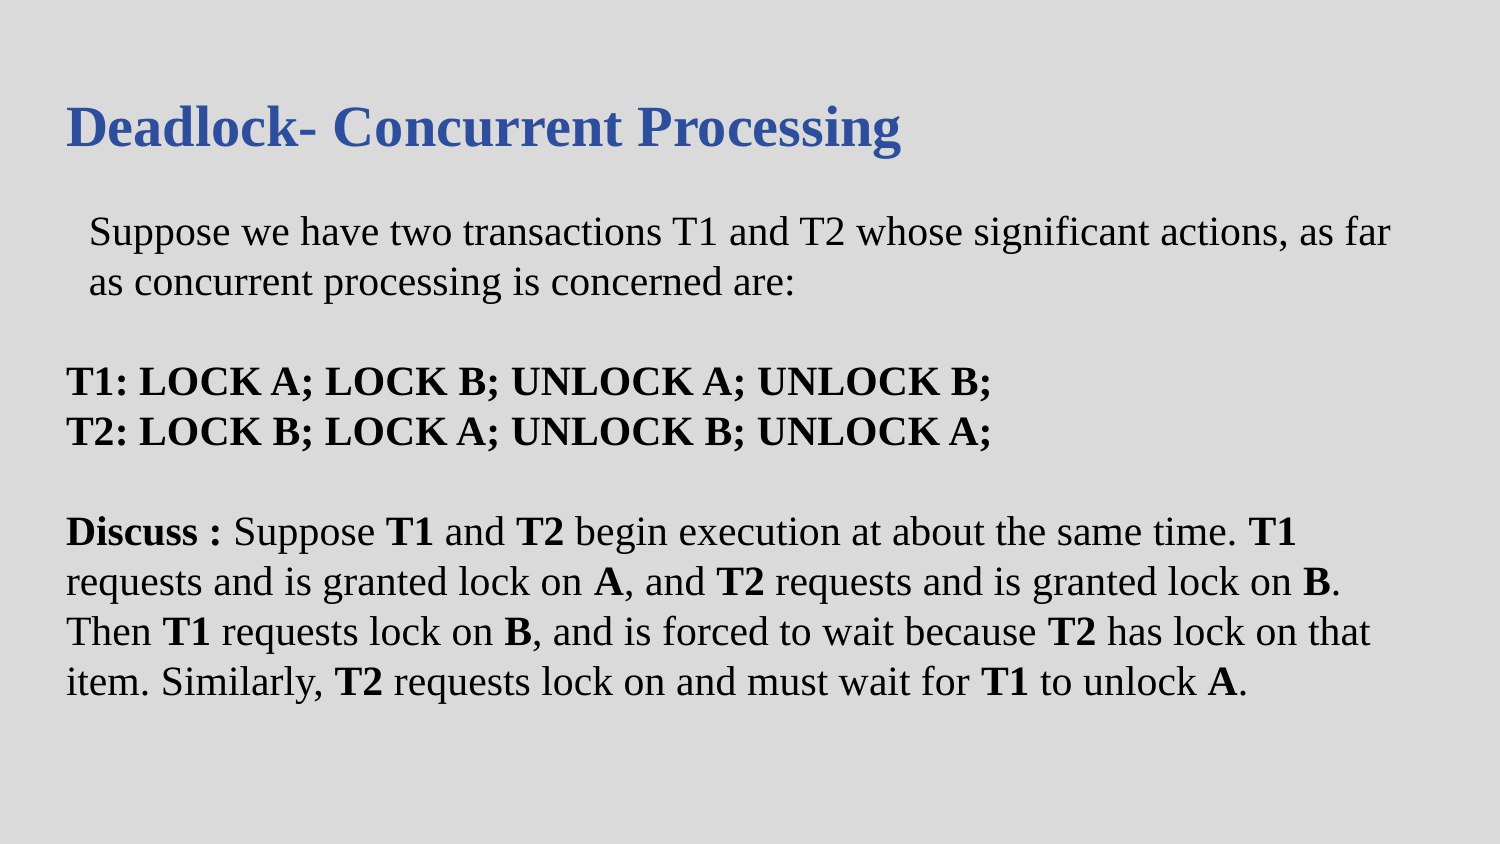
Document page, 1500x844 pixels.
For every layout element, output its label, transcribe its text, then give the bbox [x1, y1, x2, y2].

title Deadlock- Concurrent Processing [51, 72, 1449, 167]
list Suppose we have two transactions T1 and T2 whose significant actions, as far as concurrent processing is concerned are: T1: LOCK A; LOCK B; UNLOCK A; UNLOCK B; T2: LOCK B; LOCK A; UNLOCK B; UNLOCK A; Discuss : Suppose T1 and T2 begin execution at about the same time. T1 requests and is granted lock on A, and T2 requests and is granted lock on B. Then T1 requests lock on B, and is forced to wait because T2 has lock on that item. Similarly, T2 requests lock on and must wait for T1 to unlock A. [51, 189, 1449, 750]
